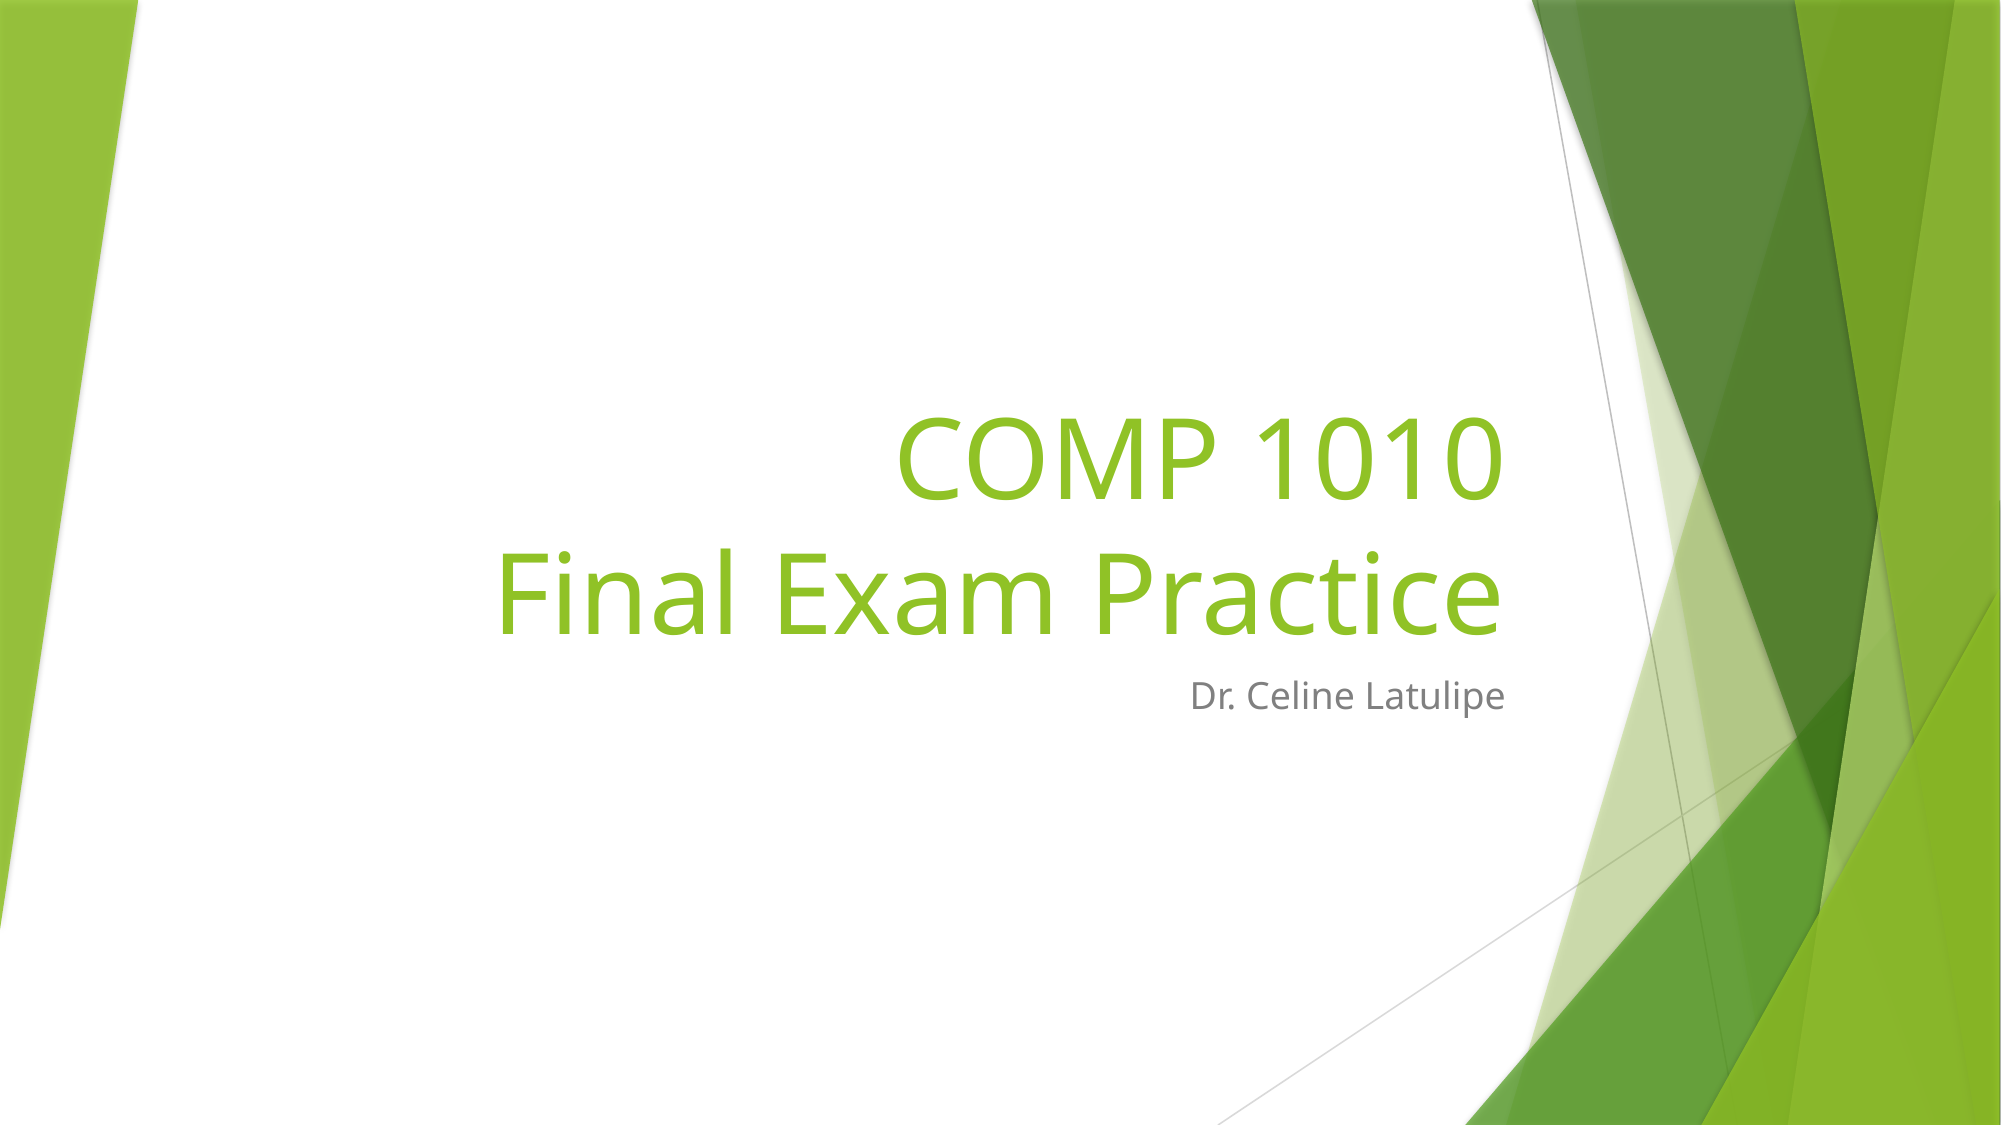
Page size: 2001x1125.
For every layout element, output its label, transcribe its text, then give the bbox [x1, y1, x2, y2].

title COMP 1010 Final Exam Practice [247, 394, 1522, 664]
subtitle Dr. Celine Latulipe [247, 664, 1522, 845]
